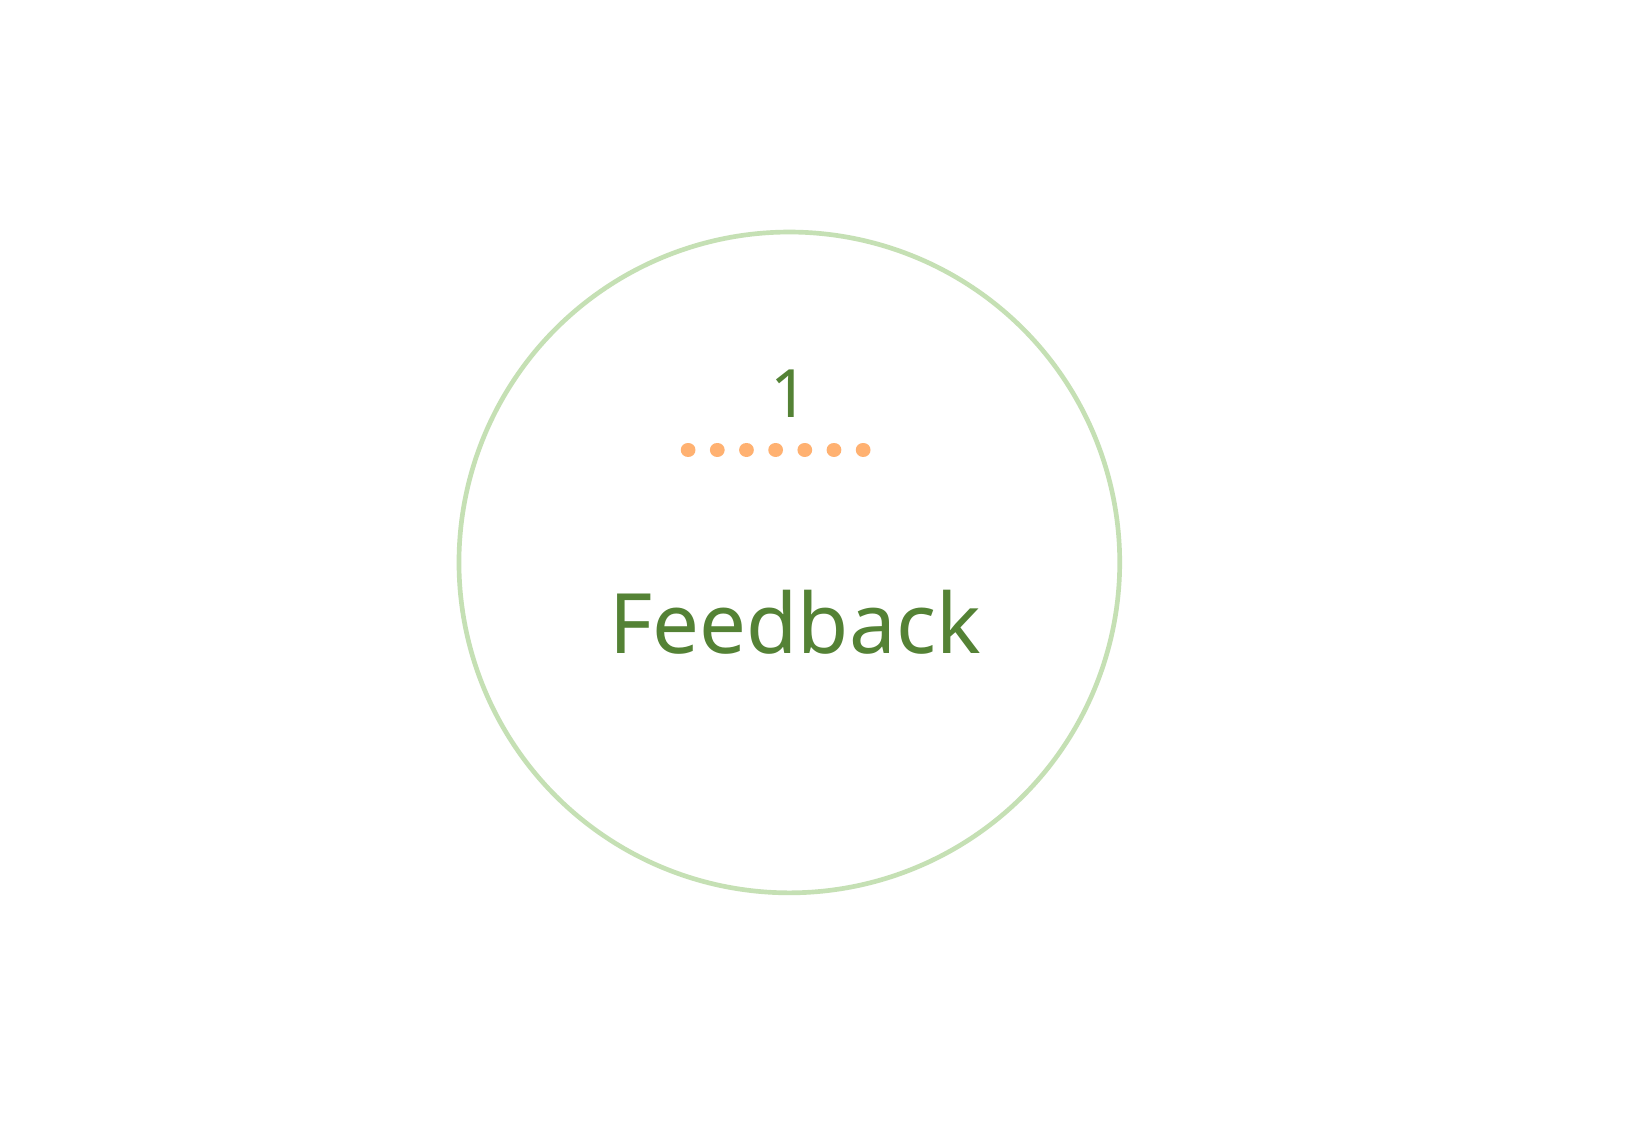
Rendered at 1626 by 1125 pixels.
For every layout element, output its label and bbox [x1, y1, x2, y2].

text_box [570, 303, 1021, 665]
text_box [583, 230, 996, 303]
text_box [457, 314, 1121, 894]
